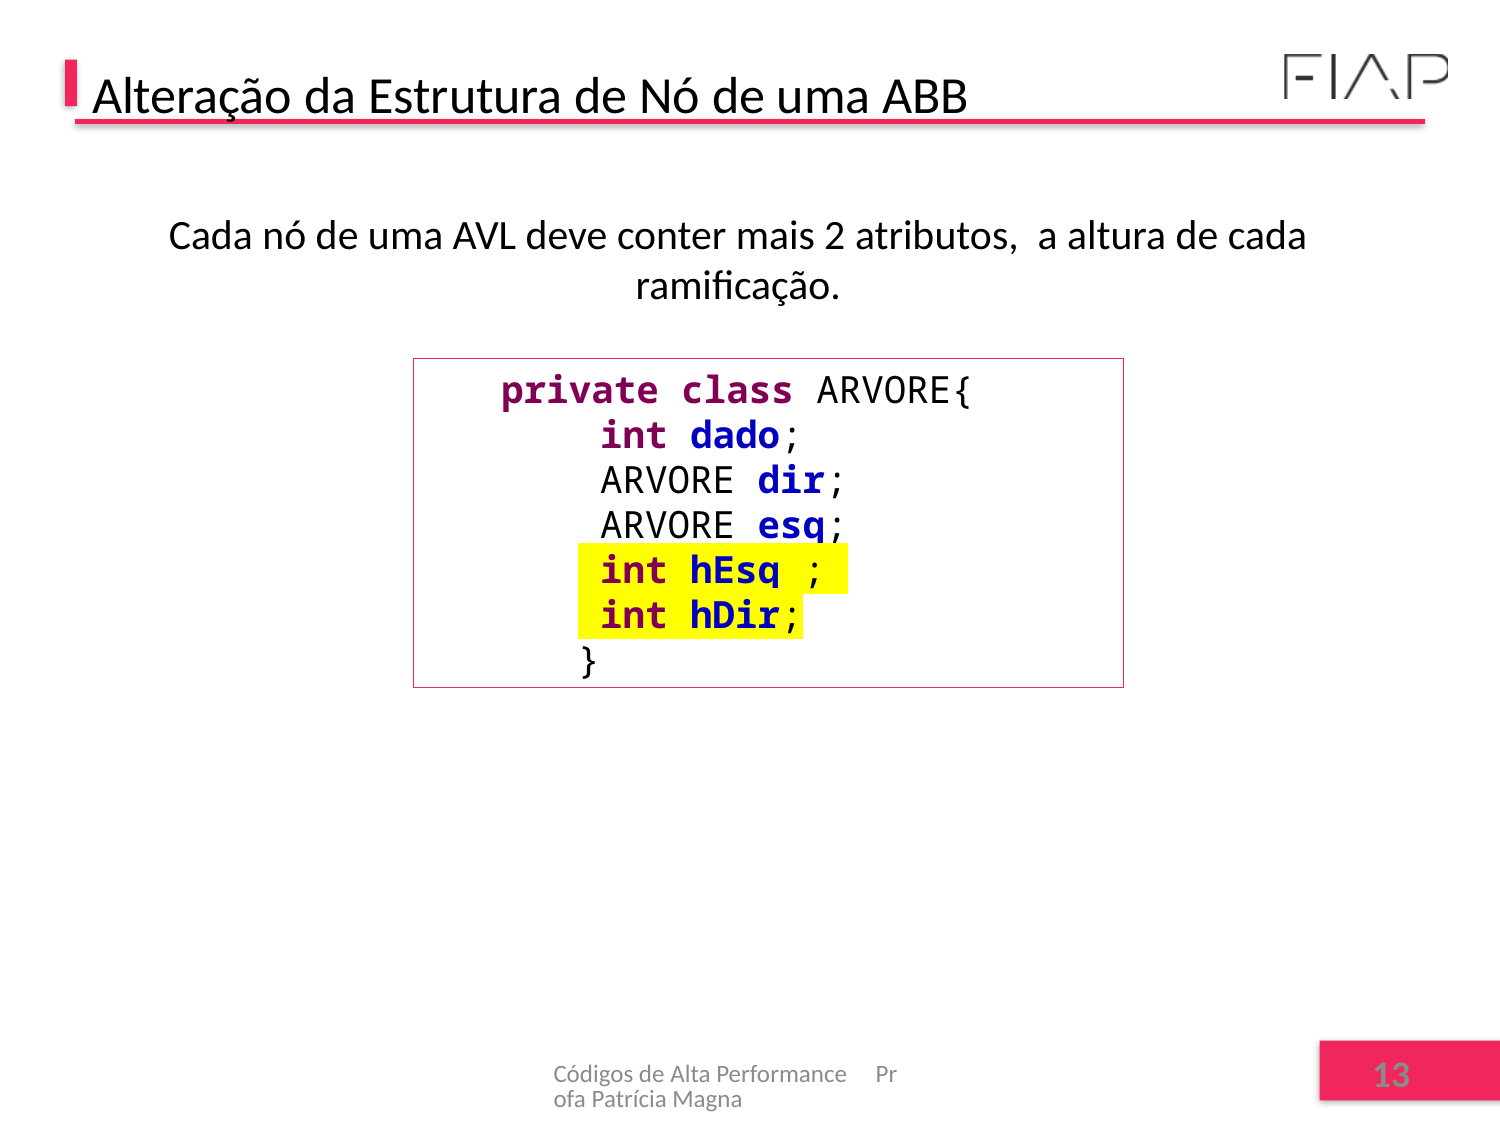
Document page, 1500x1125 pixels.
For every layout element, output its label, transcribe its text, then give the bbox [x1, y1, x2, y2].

text_box Cada nó de uma AVL deve conter mais 2 atributos, a altura de cada ramificação. [120, 200, 1357, 316]
title Alteração da Estrutura de Nó de uma ABB [77, 53, 1427, 131]
text_box private class ARVORE{ int dado; ARVORE dir; ARVORE esq; int hEsq ; int hDir; } [413, 358, 1124, 688]
footer Códigos de Alta Performance Profa Patrícia Magna [538, 1042, 914, 1103]
slide_number 13 [1074, 1042, 1425, 1103]
